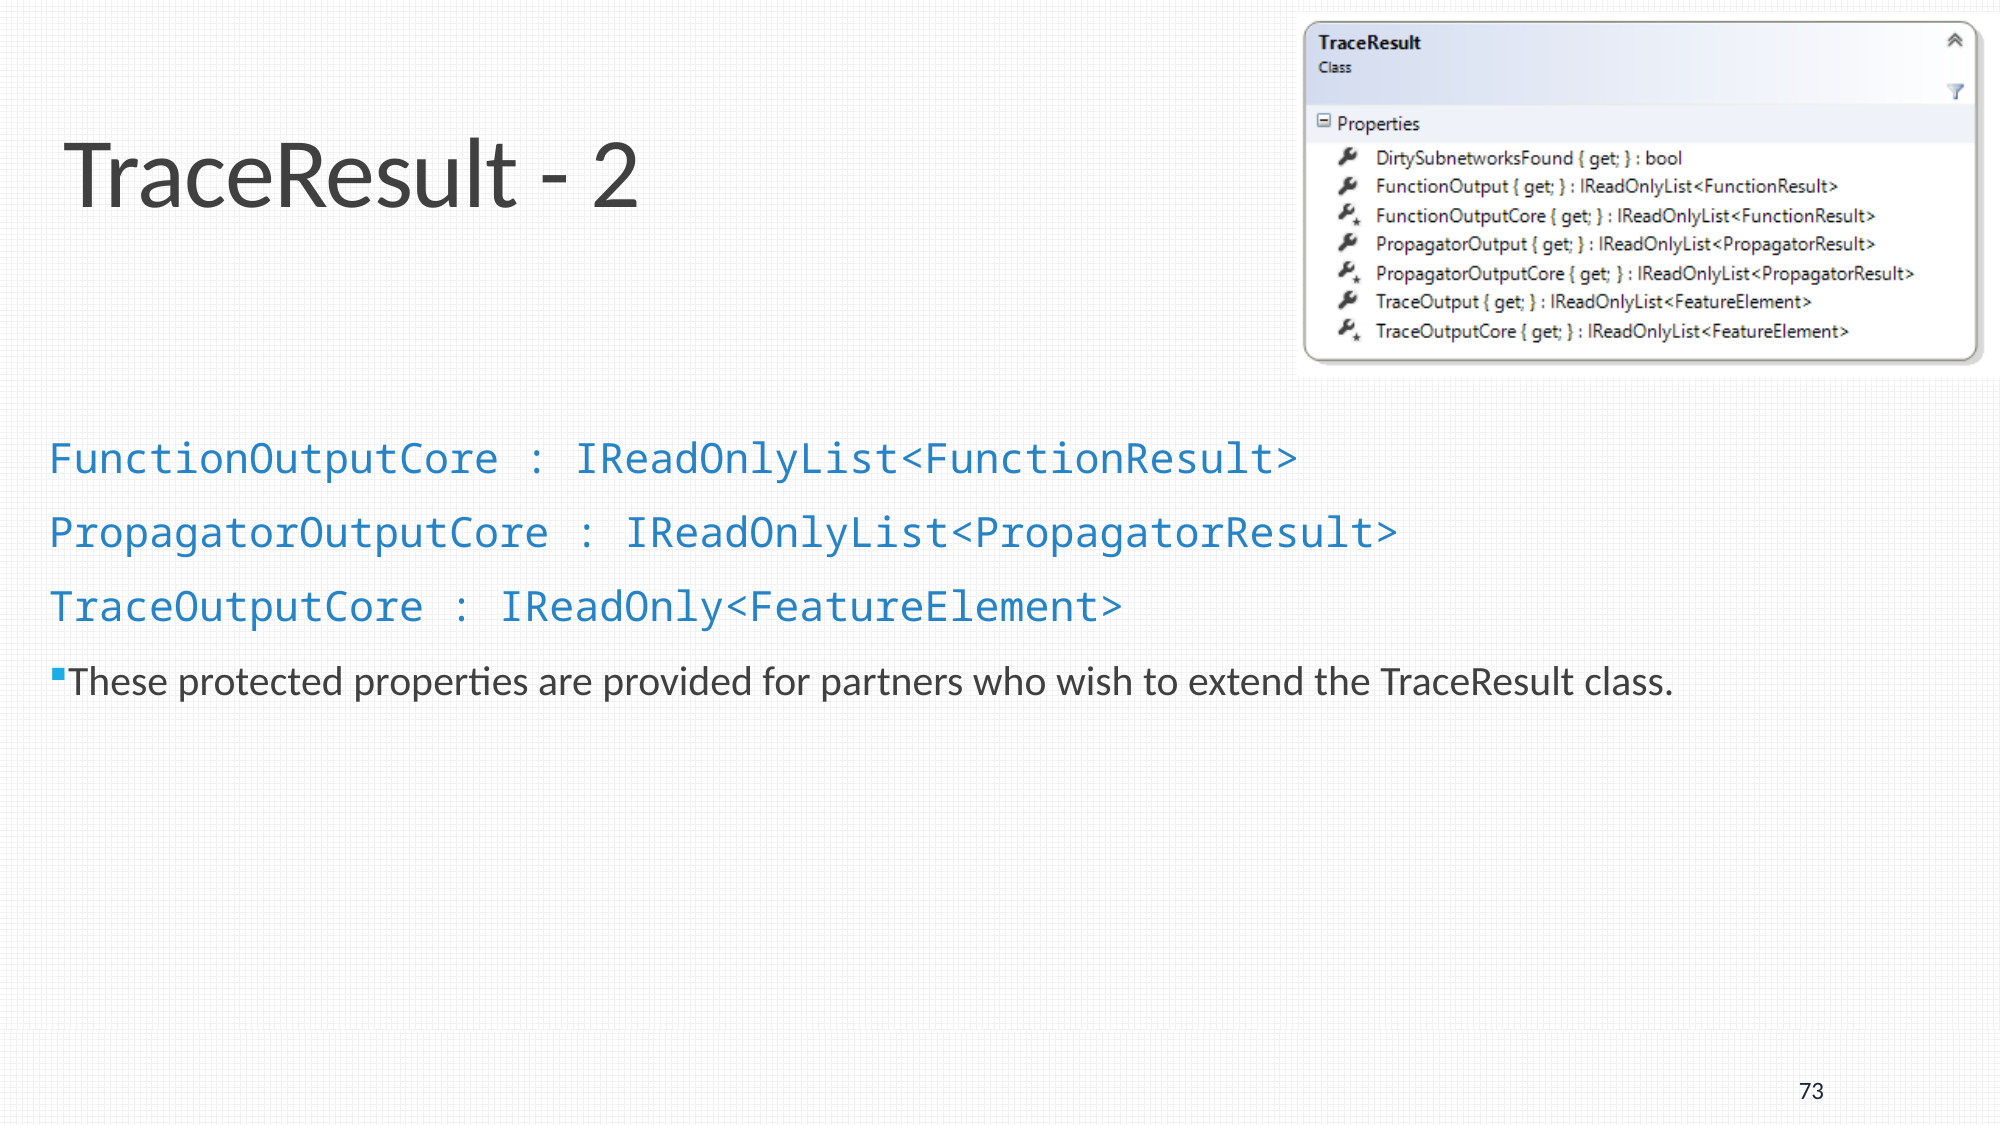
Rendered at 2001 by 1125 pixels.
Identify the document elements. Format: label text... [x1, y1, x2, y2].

title TraceResult - 2 [48, 47, 1294, 236]
list FunctionOutputCore : IReadOnlyList<FunctionResult> PropagatorOutputCore : IReadOnlyList<PropagatorResult> TraceOutputCore : IReadOnly<FeatureElement> These protected properties are provided for partners who wish to extend the TraceResult class. [48, 429, 1950, 1051]
picture [1297, 12, 2000, 378]
slide_number 73 [1624, 1059, 1840, 1120]
